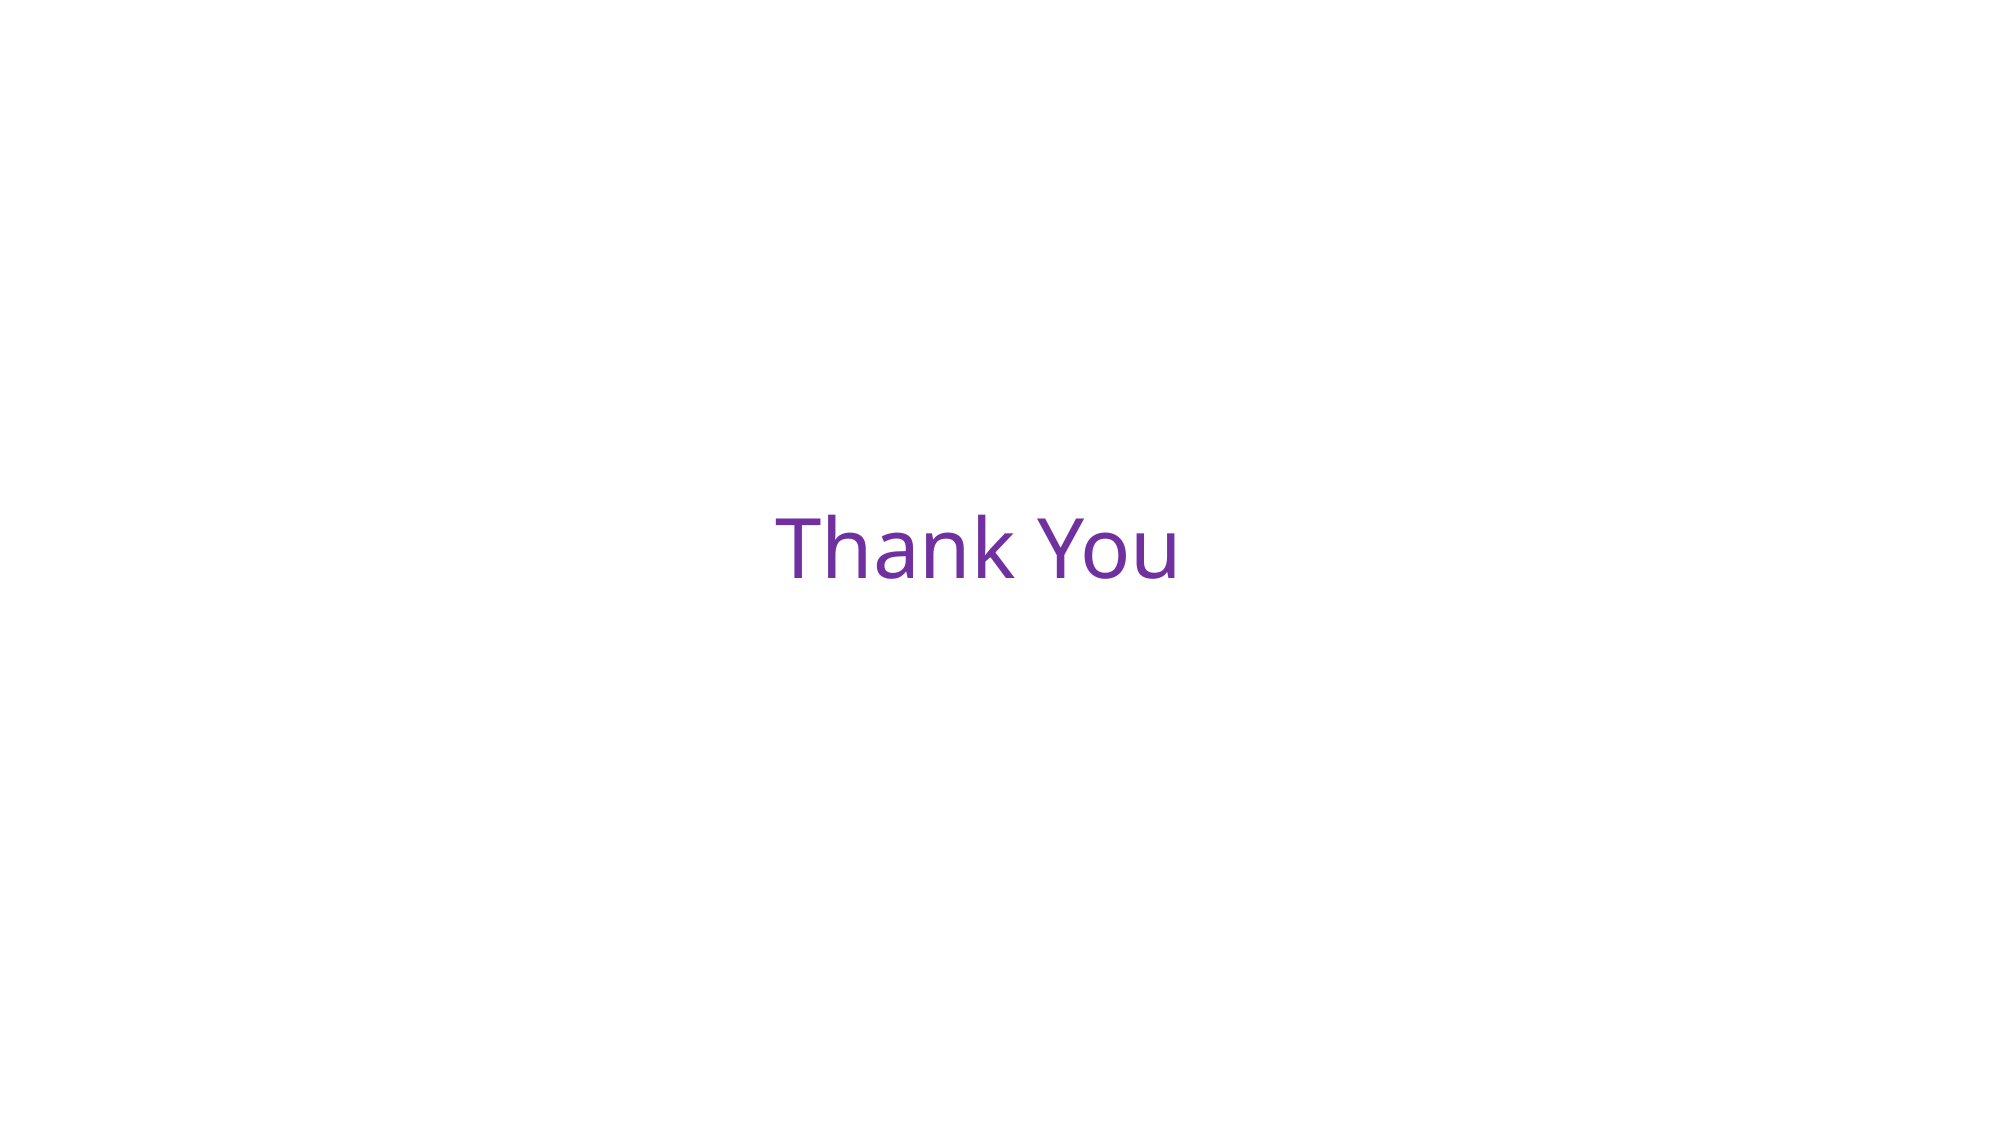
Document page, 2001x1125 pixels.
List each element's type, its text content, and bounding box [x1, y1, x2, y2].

title Thank You [228, 498, 1729, 605]
